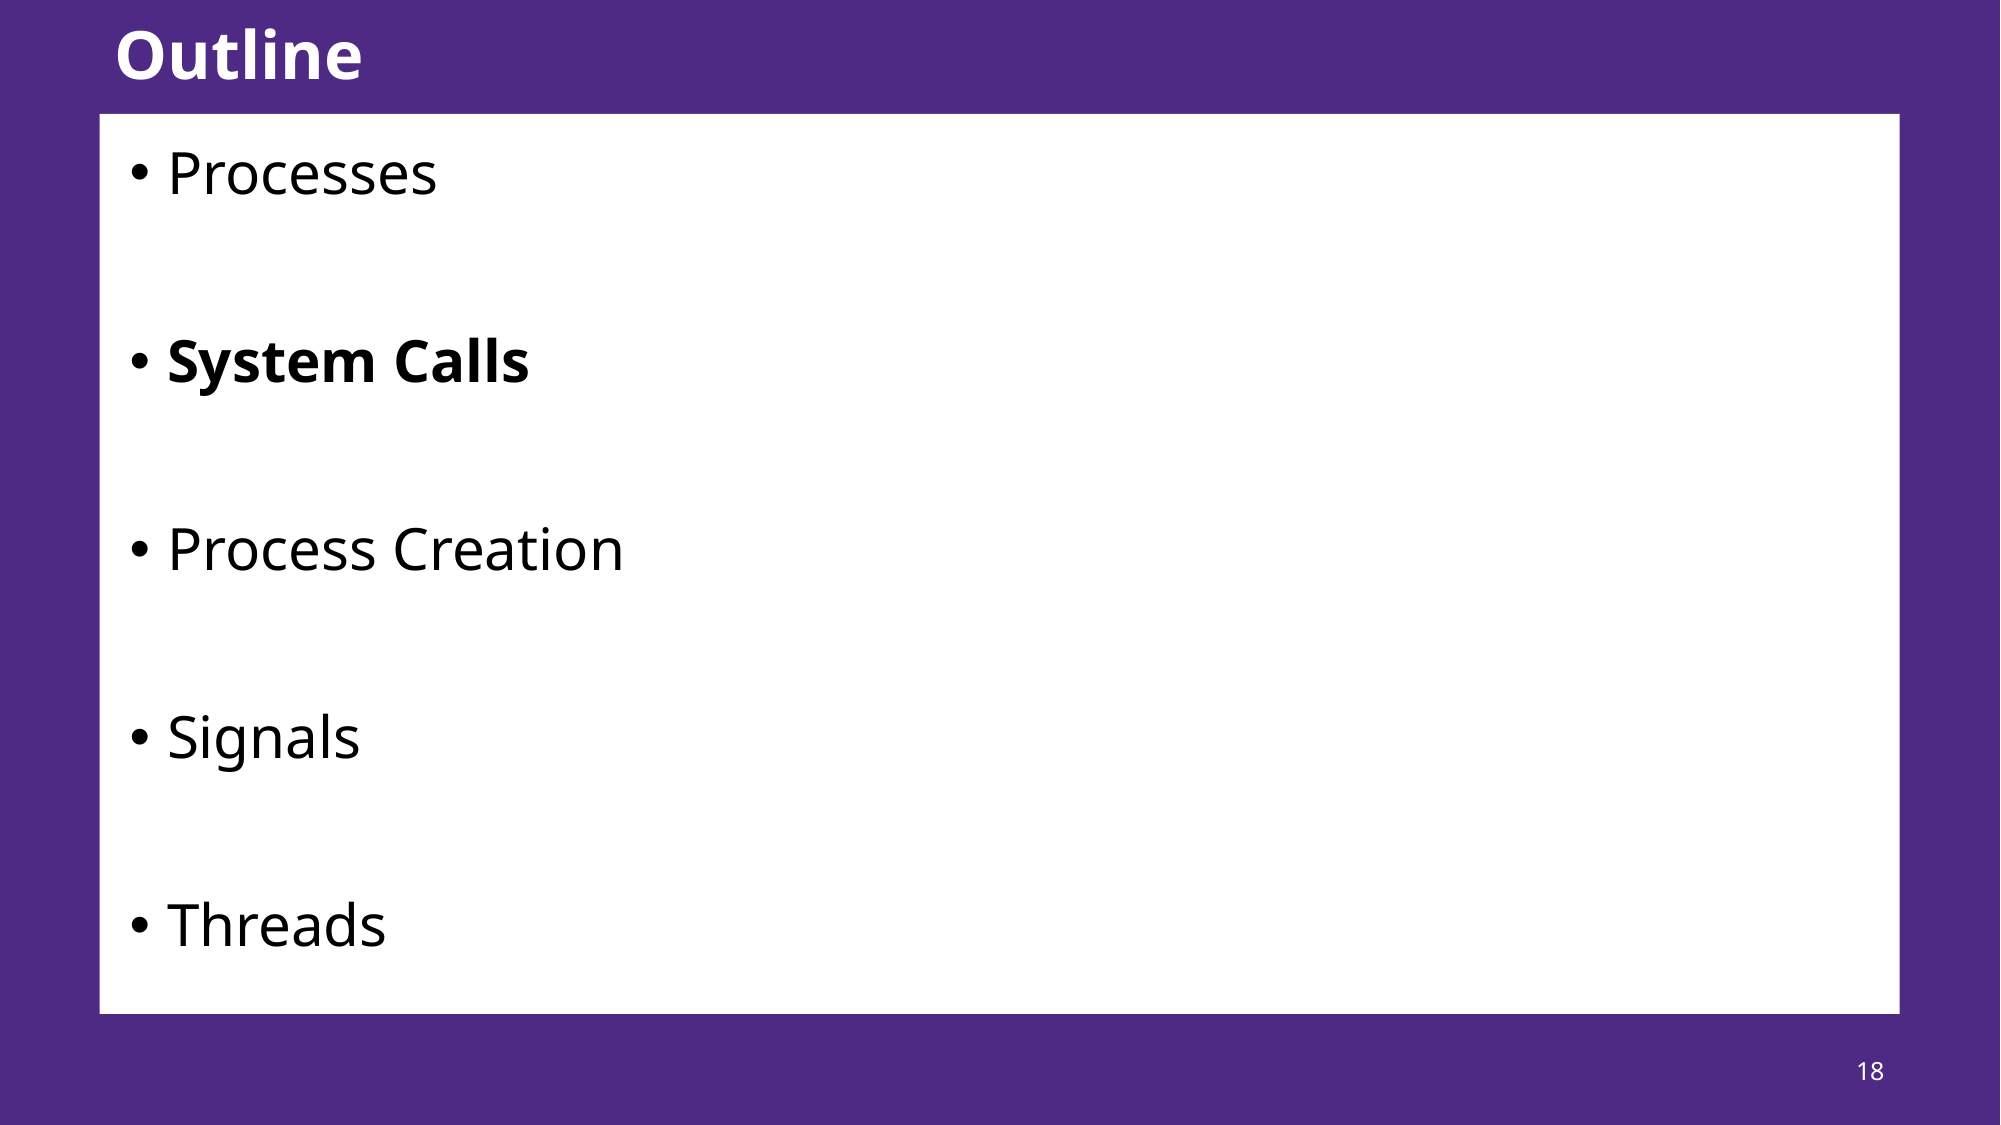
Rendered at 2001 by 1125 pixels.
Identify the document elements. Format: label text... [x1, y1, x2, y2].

slide_number 18 [1749, 1042, 1900, 1103]
title Outline [99, 1, 1900, 114]
list Processes System Calls Process Creation Signals Threads [99, 114, 1900, 1014]
